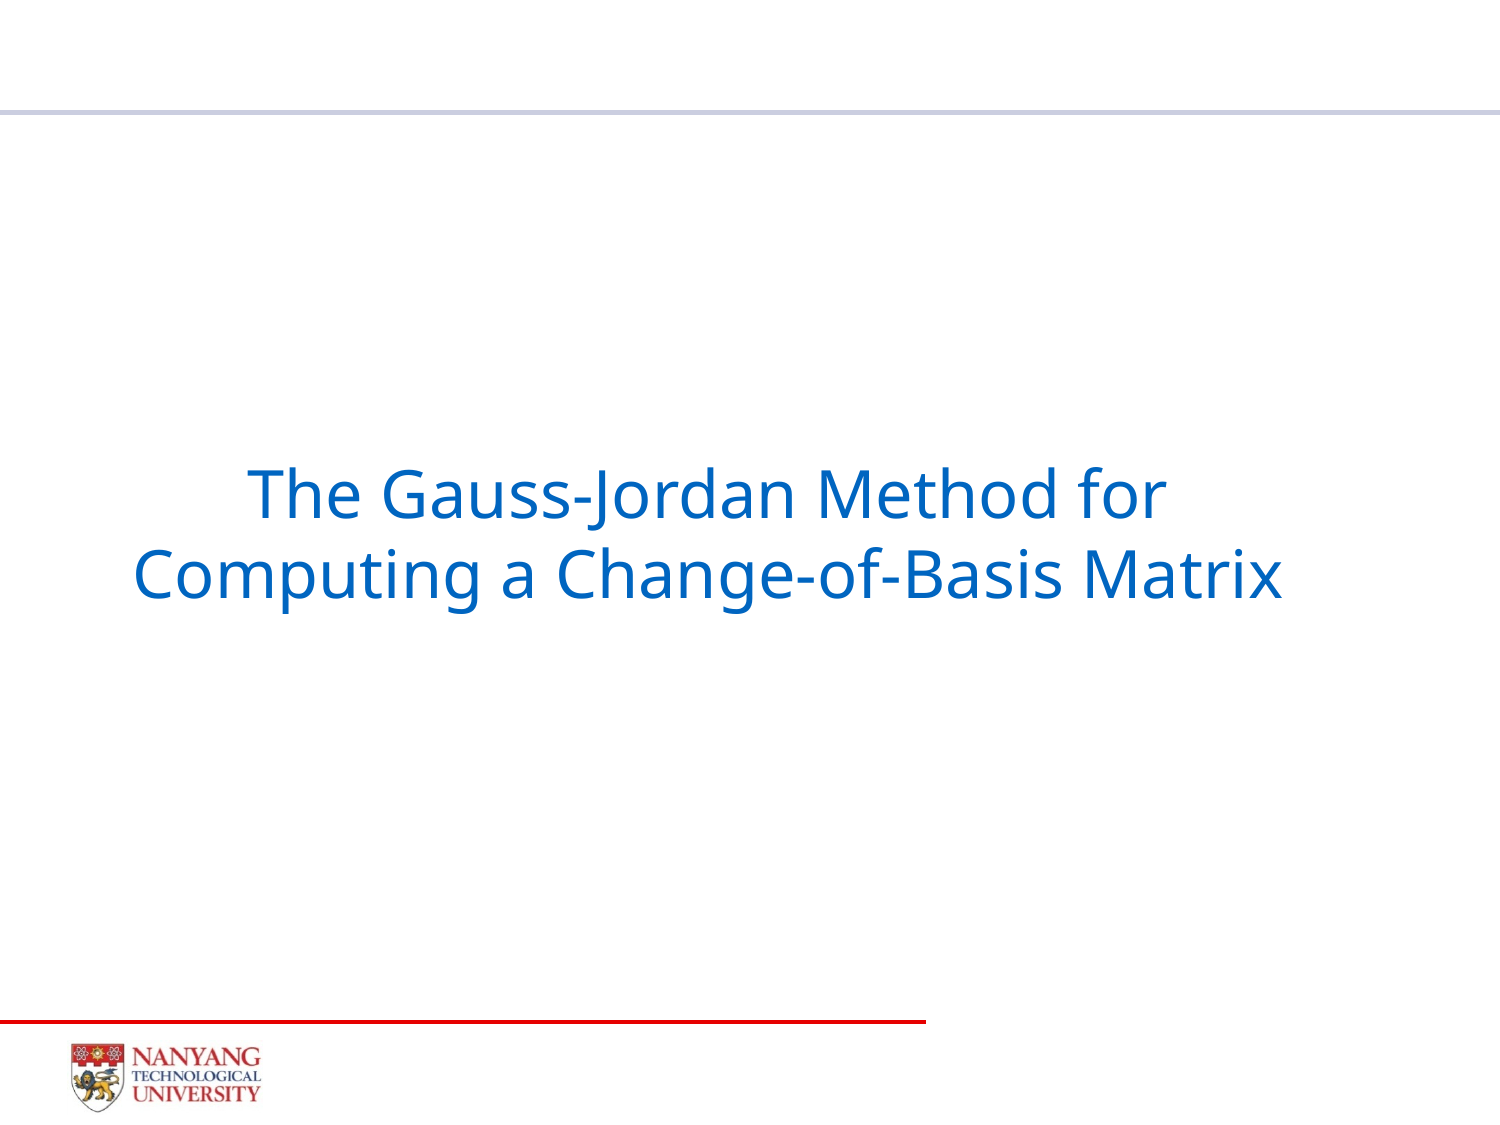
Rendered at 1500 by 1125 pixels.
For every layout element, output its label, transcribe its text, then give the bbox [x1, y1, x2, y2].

text_box The Gauss-Jordan Method for Computing a Change-of-Basis Matrix [112, 444, 1306, 619]
picture [67, 1040, 263, 1115]
